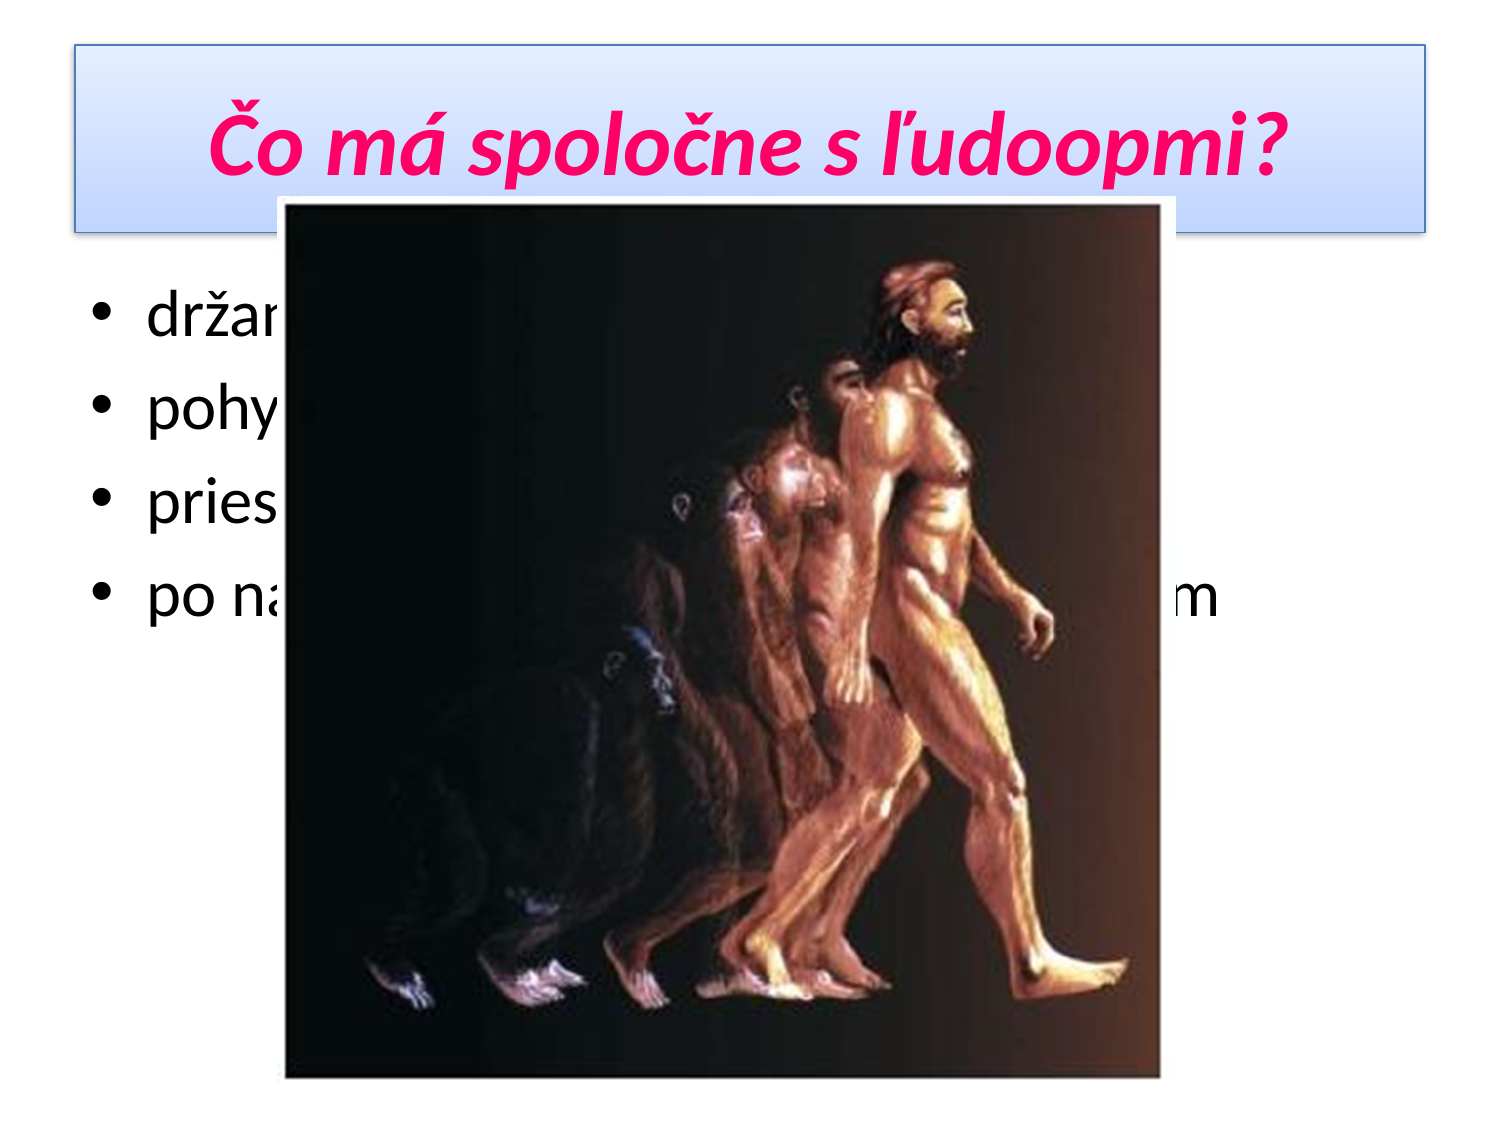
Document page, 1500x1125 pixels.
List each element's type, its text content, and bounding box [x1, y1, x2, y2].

picture [276, 195, 1176, 1083]
title Čo má spoločne s ľudoopmi? [74, 44, 1426, 233]
list držanie tela pohyblivé prsty priestorové videnie po narodení výživu materským mliekom [75, 262, 271, 1005]
list držanie tela pohyblivé prsty priestorové videnie po narodení výživu materským mliekom [1181, 262, 1425, 1005]
